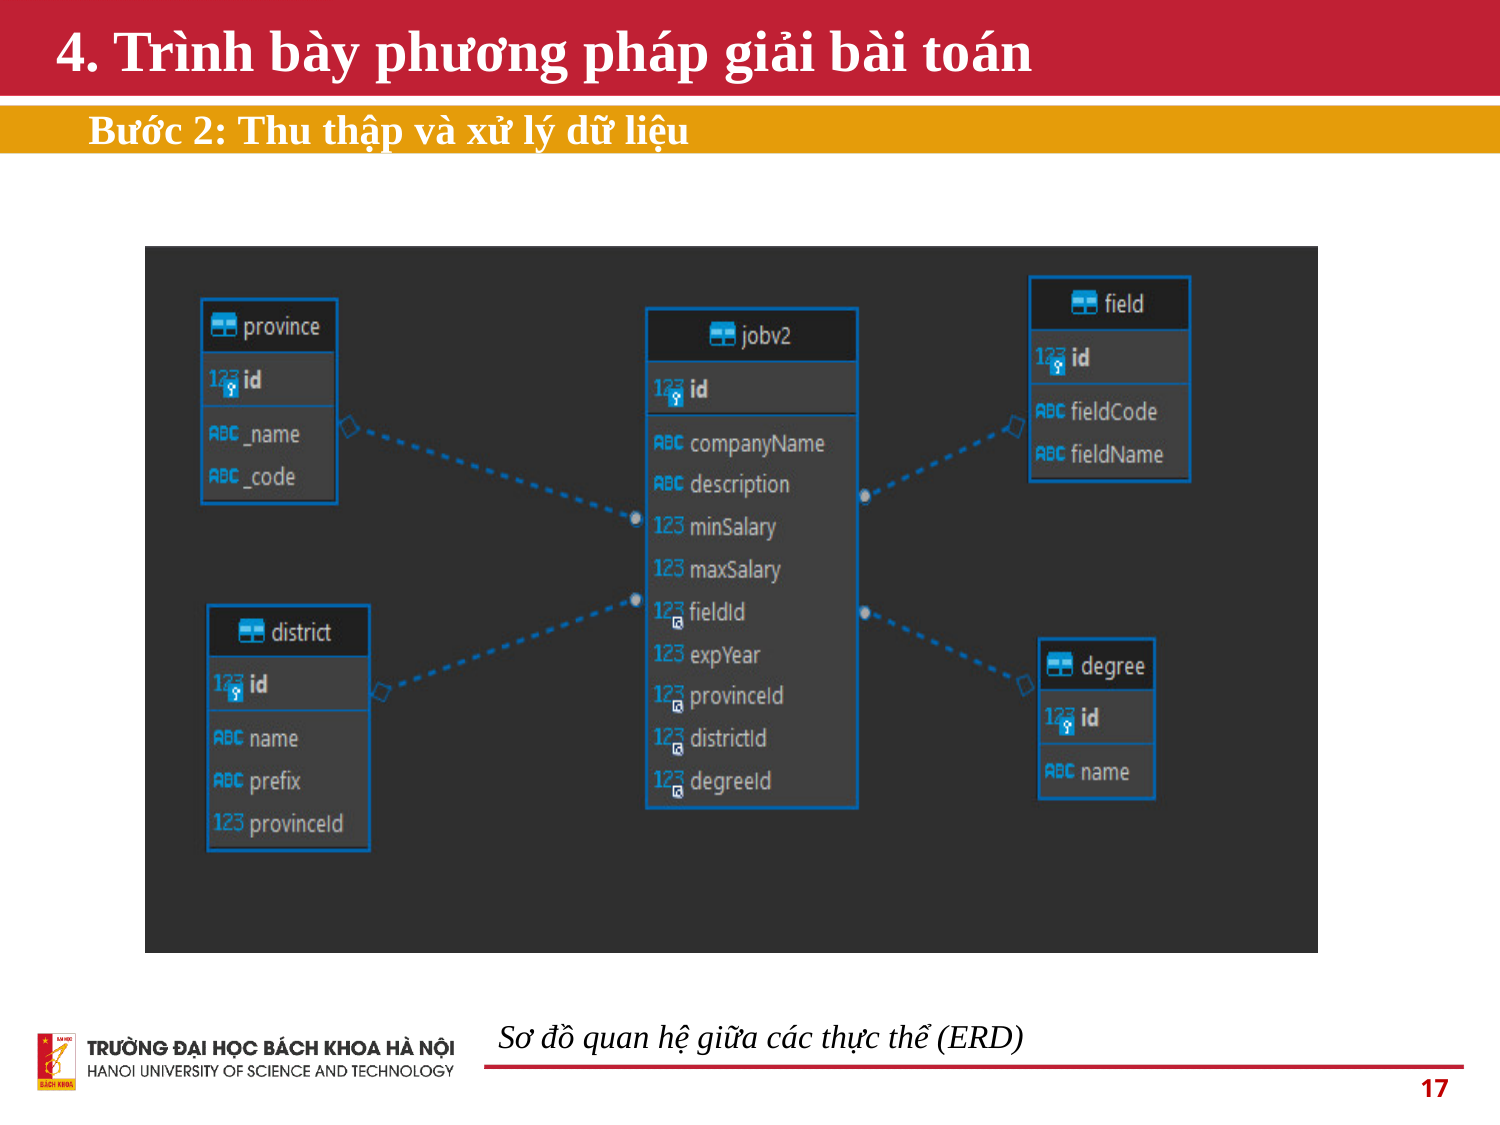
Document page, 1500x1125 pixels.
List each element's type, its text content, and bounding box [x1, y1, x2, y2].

text_box Bước 2: Thu thập và xử lý dữ liệu [73, 100, 1500, 145]
slide_number 17 [1126, 1065, 1464, 1125]
title 4. Trình bày phương pháp giải bài toán [41, 13, 1459, 85]
text_box Sơ đồ quan hệ giữa các thực thể (ERD) [444, 1012, 1078, 1073]
picture [0, 0, 1500, 1125]
